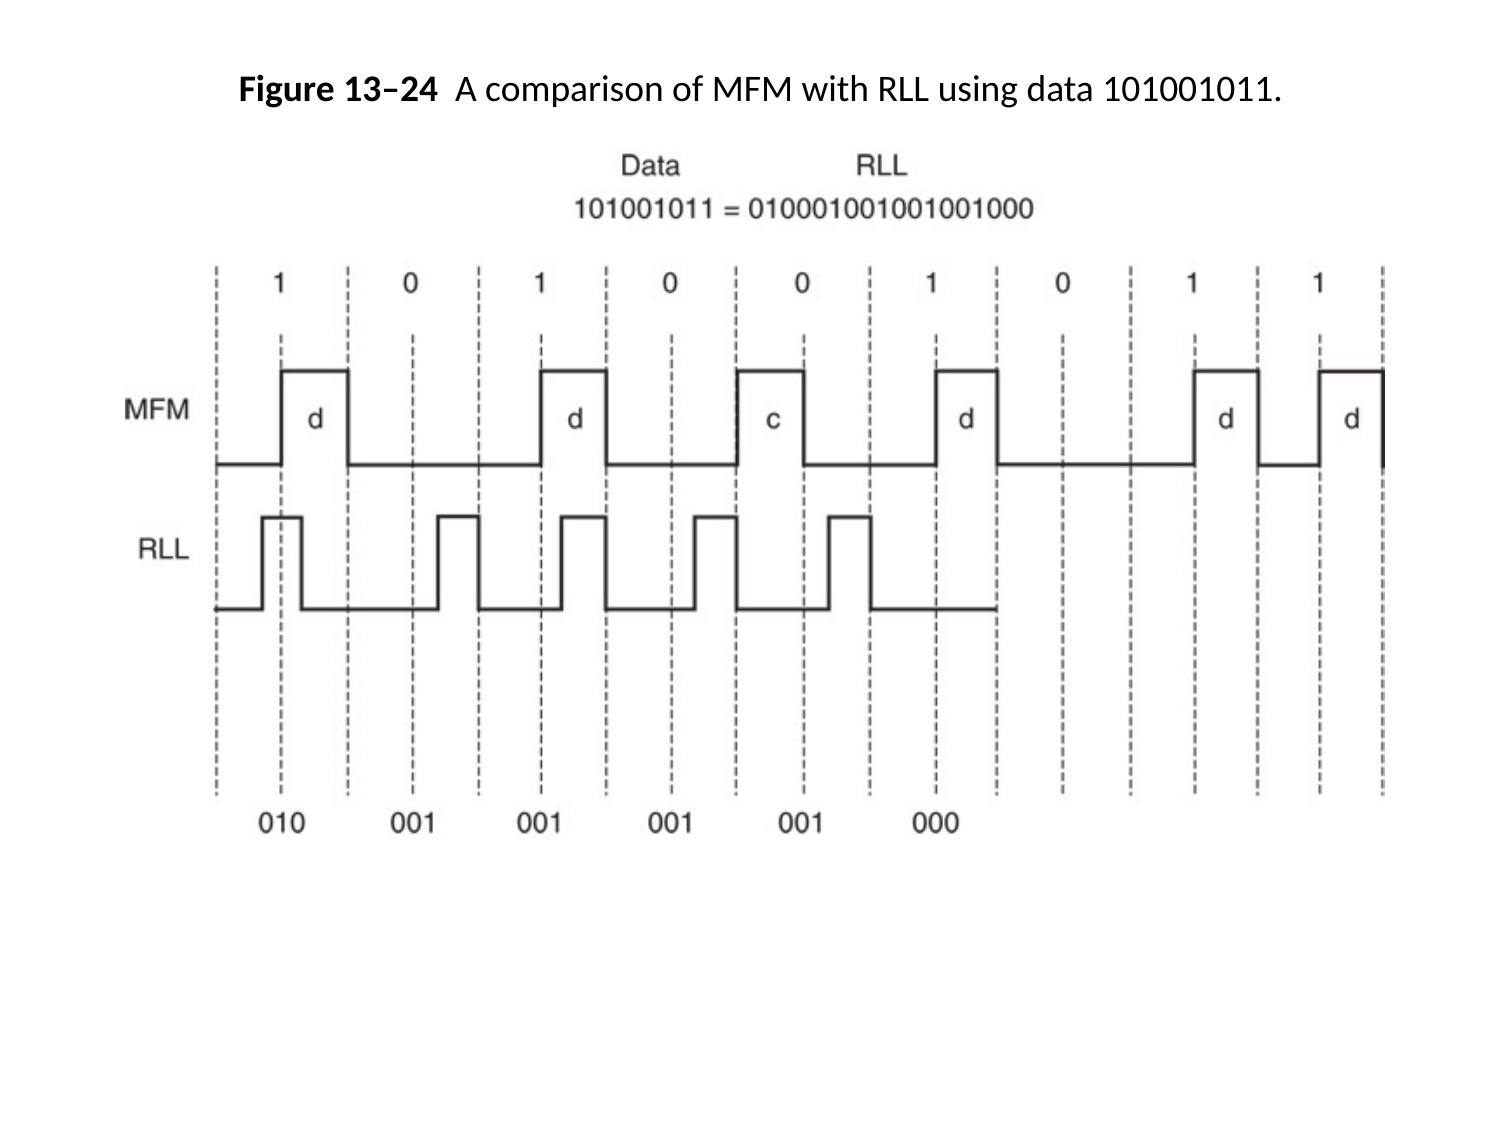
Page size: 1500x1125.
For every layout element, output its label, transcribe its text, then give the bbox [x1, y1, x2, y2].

picture [124, 149, 1385, 839]
title Figure 13–24 A comparison of MFM with RLL using data 101001011. [29, 14, 1493, 203]
